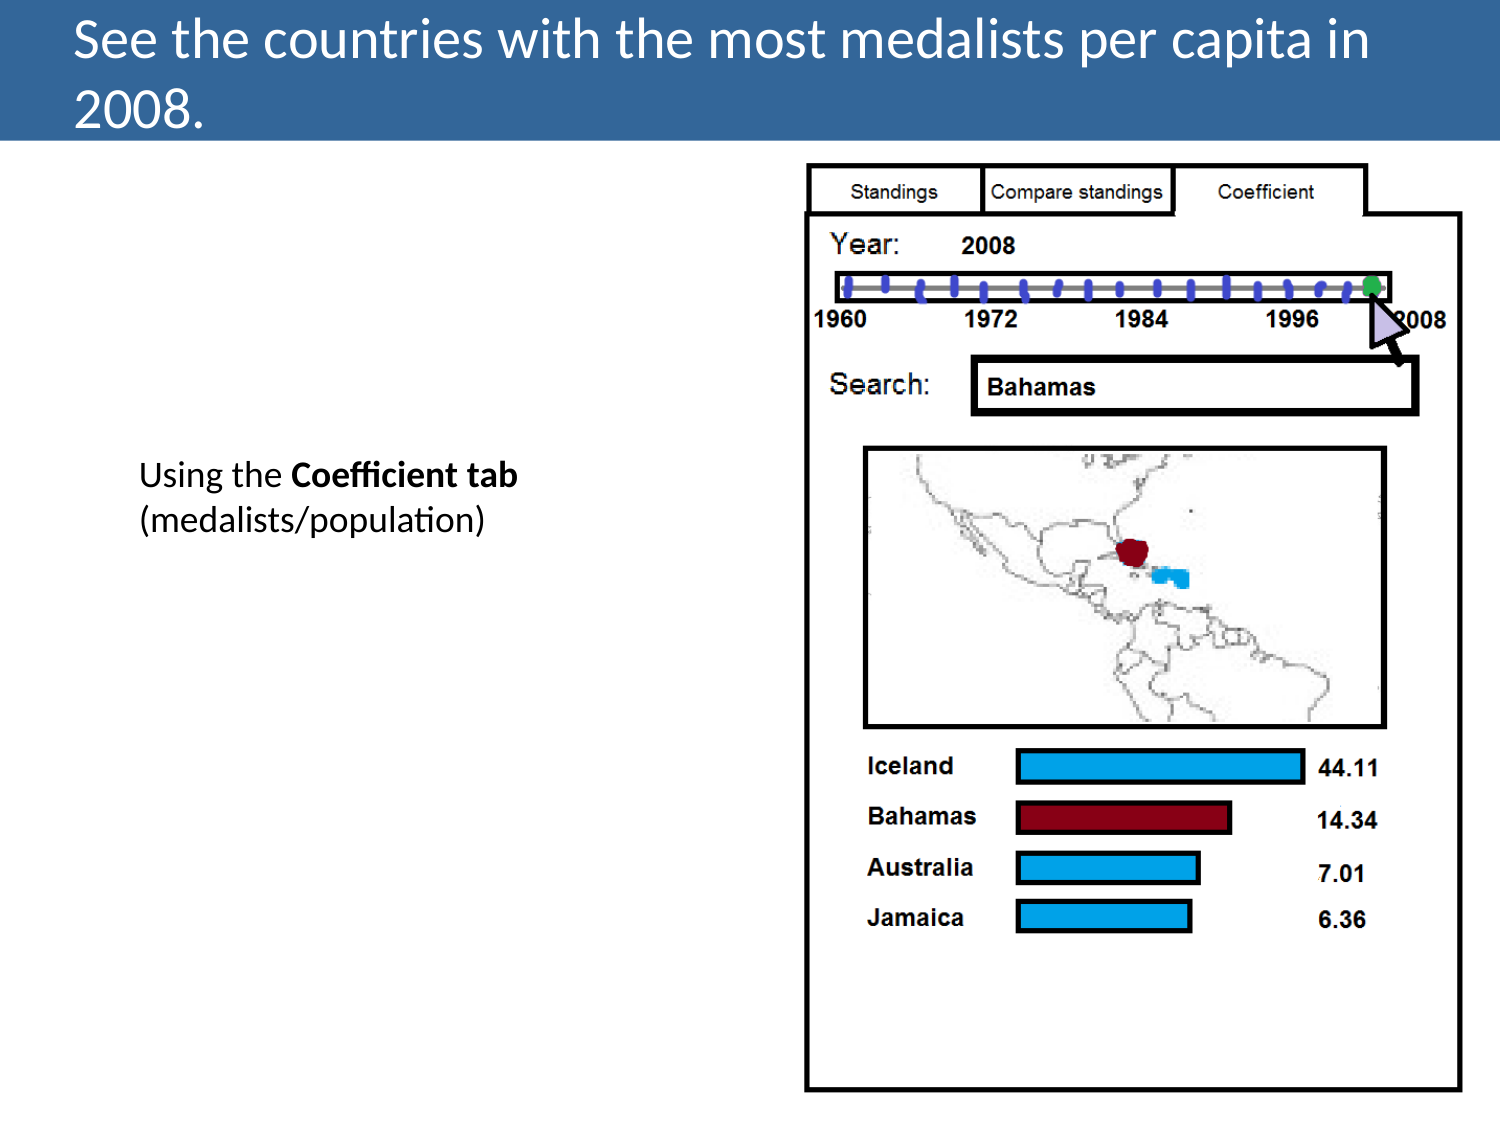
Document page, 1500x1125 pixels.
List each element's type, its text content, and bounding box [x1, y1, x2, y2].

title See the countries with the most medalists per capita in 2008. [0, 0, 1500, 141]
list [796, 160, 1474, 1107]
text_box Using the Coefficient tab (medalists/population) [123, 442, 791, 548]
